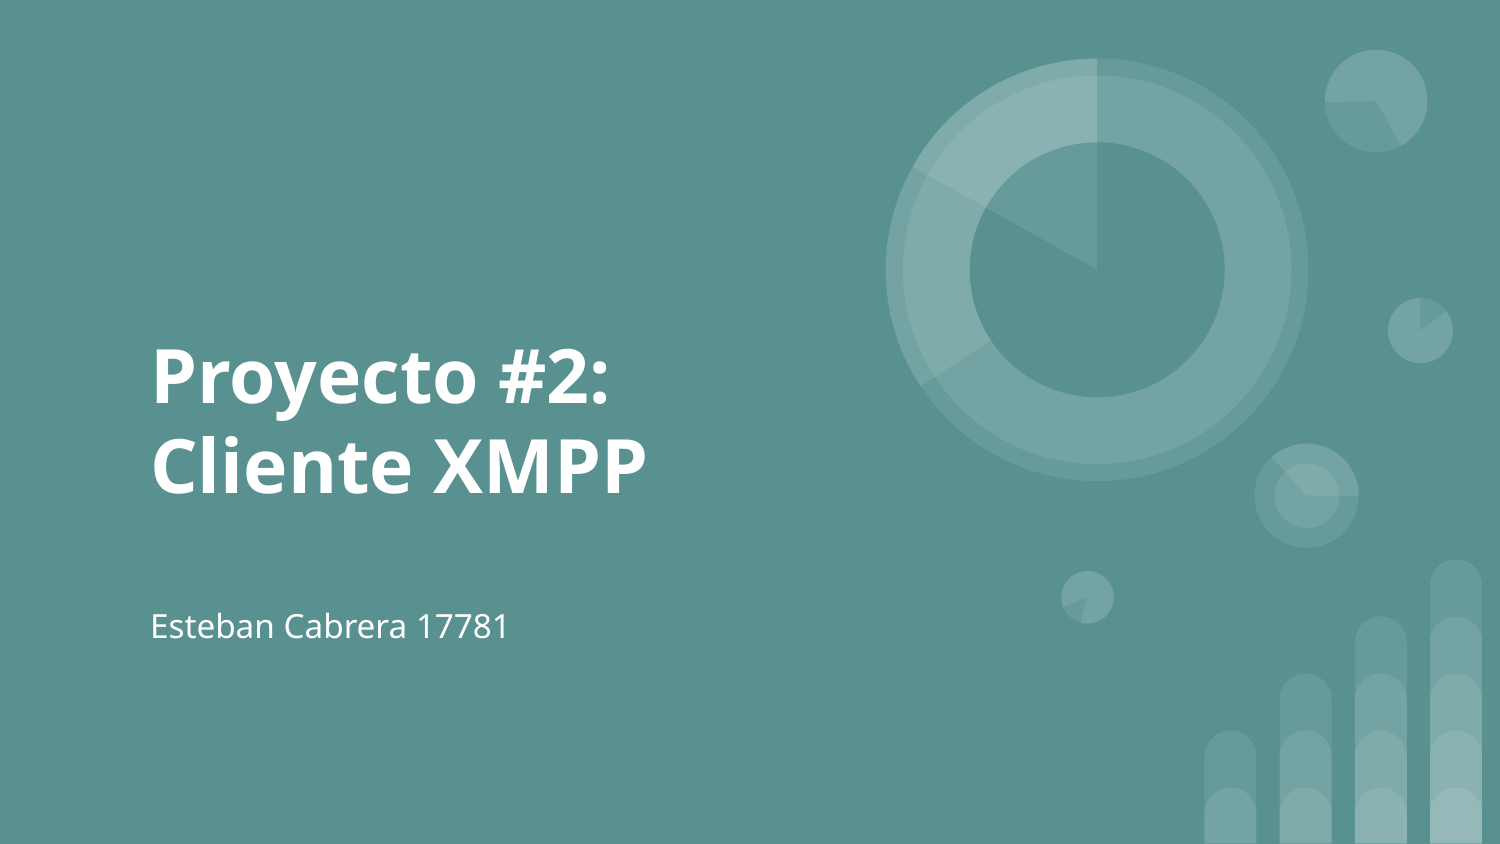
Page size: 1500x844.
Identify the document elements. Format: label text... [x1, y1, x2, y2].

subtitle Esteban Cabrera 17781 [135, 589, 834, 704]
title Proyecto #2: Cliente XMPP [135, 264, 834, 572]
